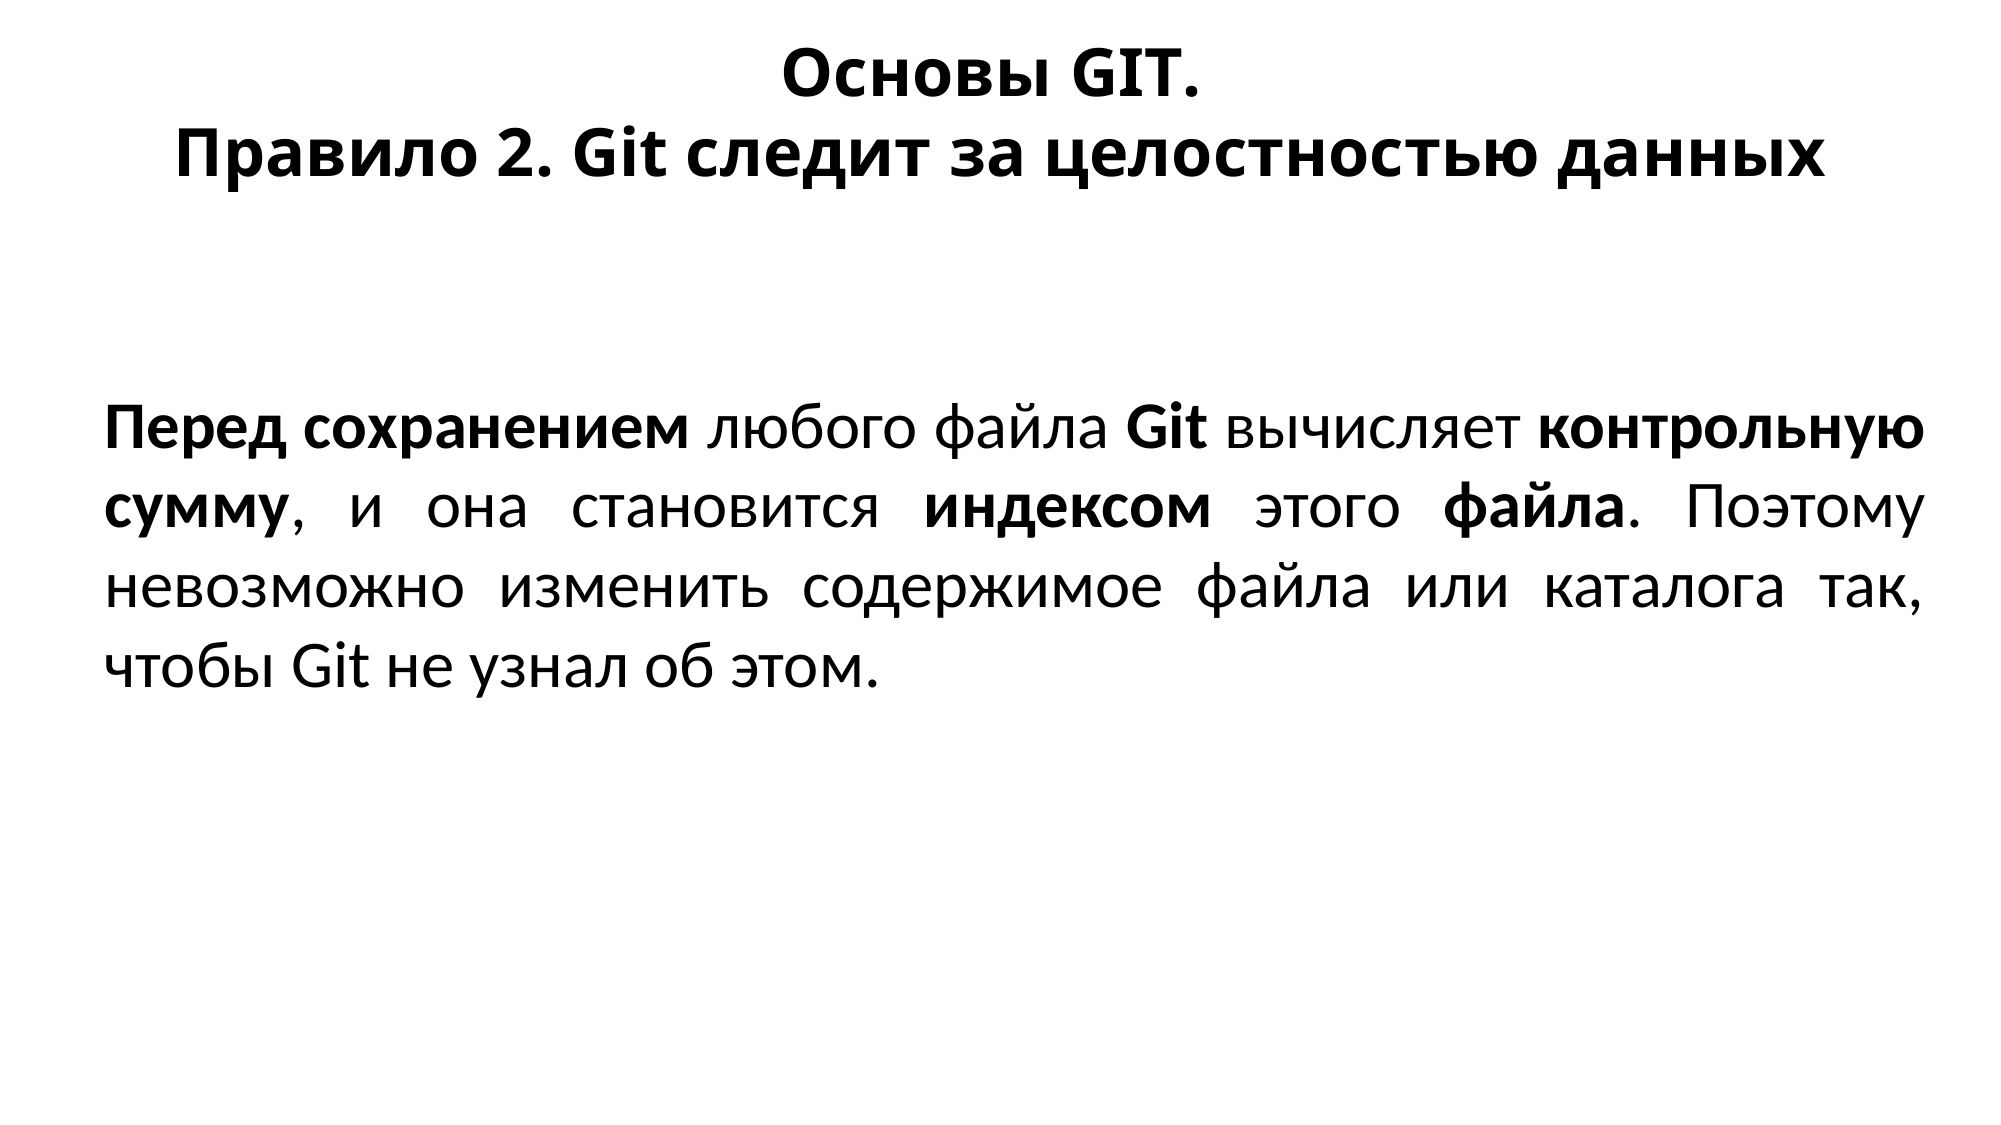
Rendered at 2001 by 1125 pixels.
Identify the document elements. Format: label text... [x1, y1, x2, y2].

text_box Основы GIT. Правило 2. Git следит за целостностью данных [0, 22, 2000, 197]
text_box Перед сохранением любого файла Git вычисляет контрольную сумму, и она становится индексом этого файла. Поэтому невозможно изменить содержимое файла или каталога так, чтобы Git не узнал об этом. [89, 373, 1941, 709]
